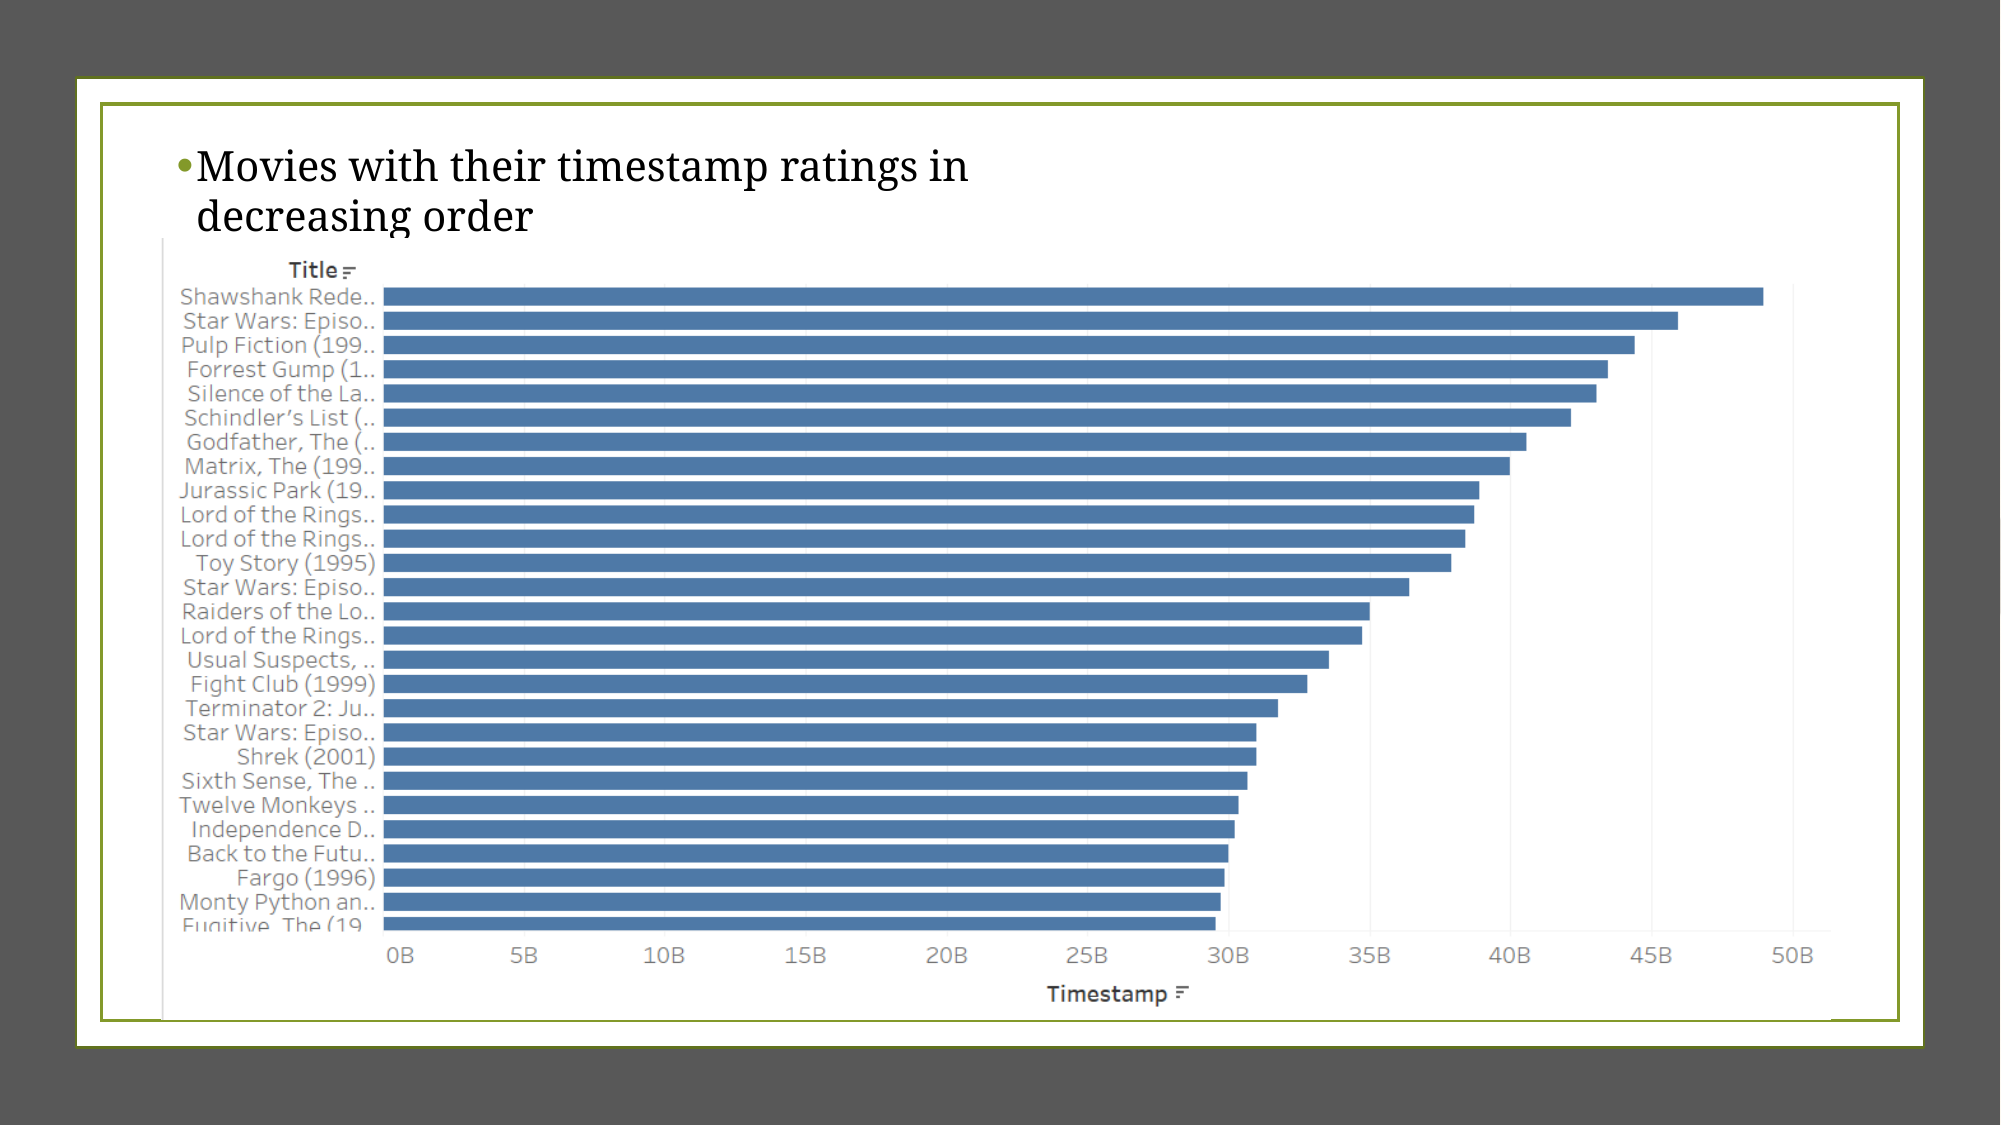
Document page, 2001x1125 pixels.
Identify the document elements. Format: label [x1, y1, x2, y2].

picture [161, 238, 1832, 1020]
text_box [0, 0, 2000, 1125]
